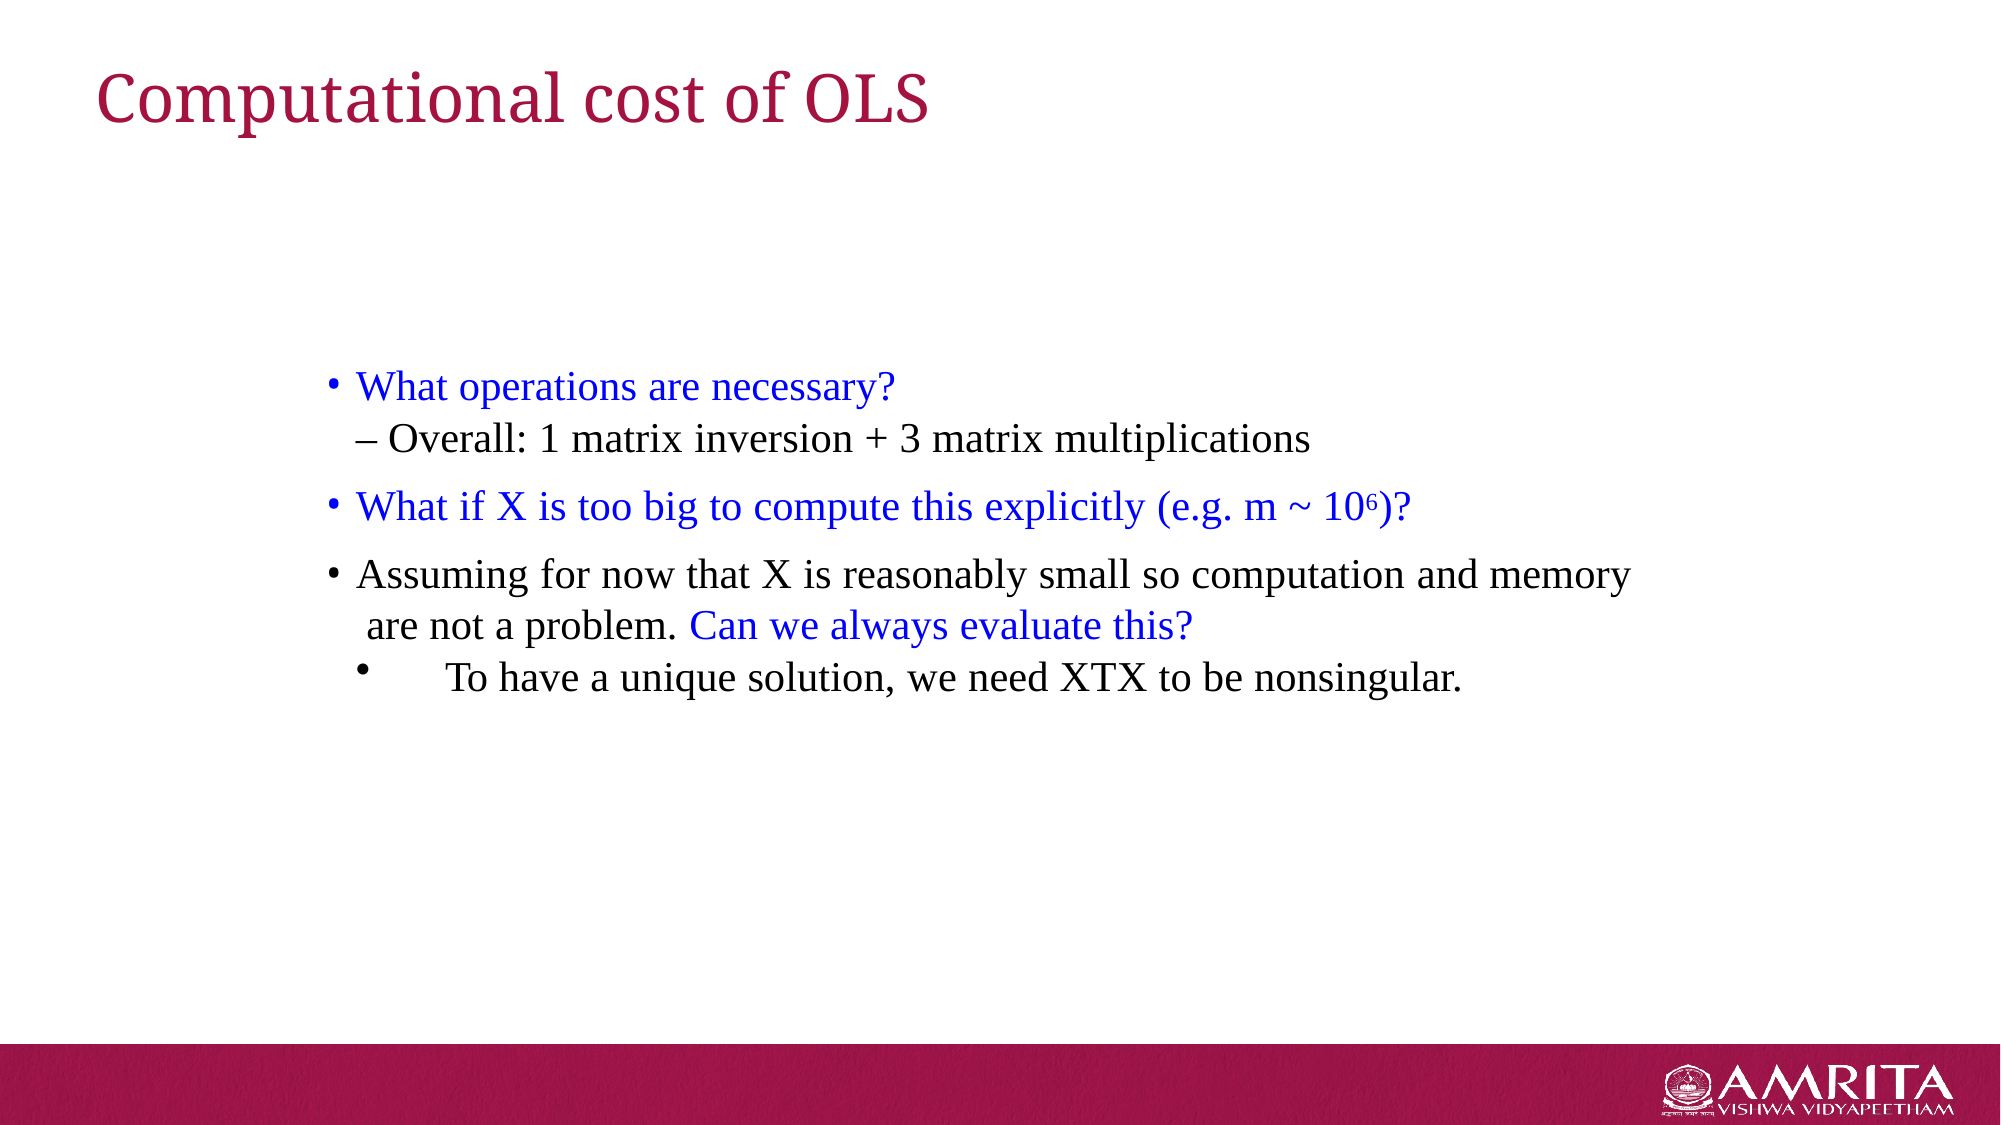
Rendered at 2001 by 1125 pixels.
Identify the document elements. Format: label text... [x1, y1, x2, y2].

title Computational cost of OLS [93, 0, 1933, 191]
text_box What operations are necessary? – Overall: 1 matrix inversion + 3 matrix multiplications What if X is too big to compute this explicitly (e.g. m ~ 106)? Assuming for now that X is reasonably small so computation and memory are not a problem. Can we always evaluate this? To have a unique solution, we need XTX to be nonsingular. [318, 355, 1644, 701]
picture [0, 1044, 2001, 1125]
